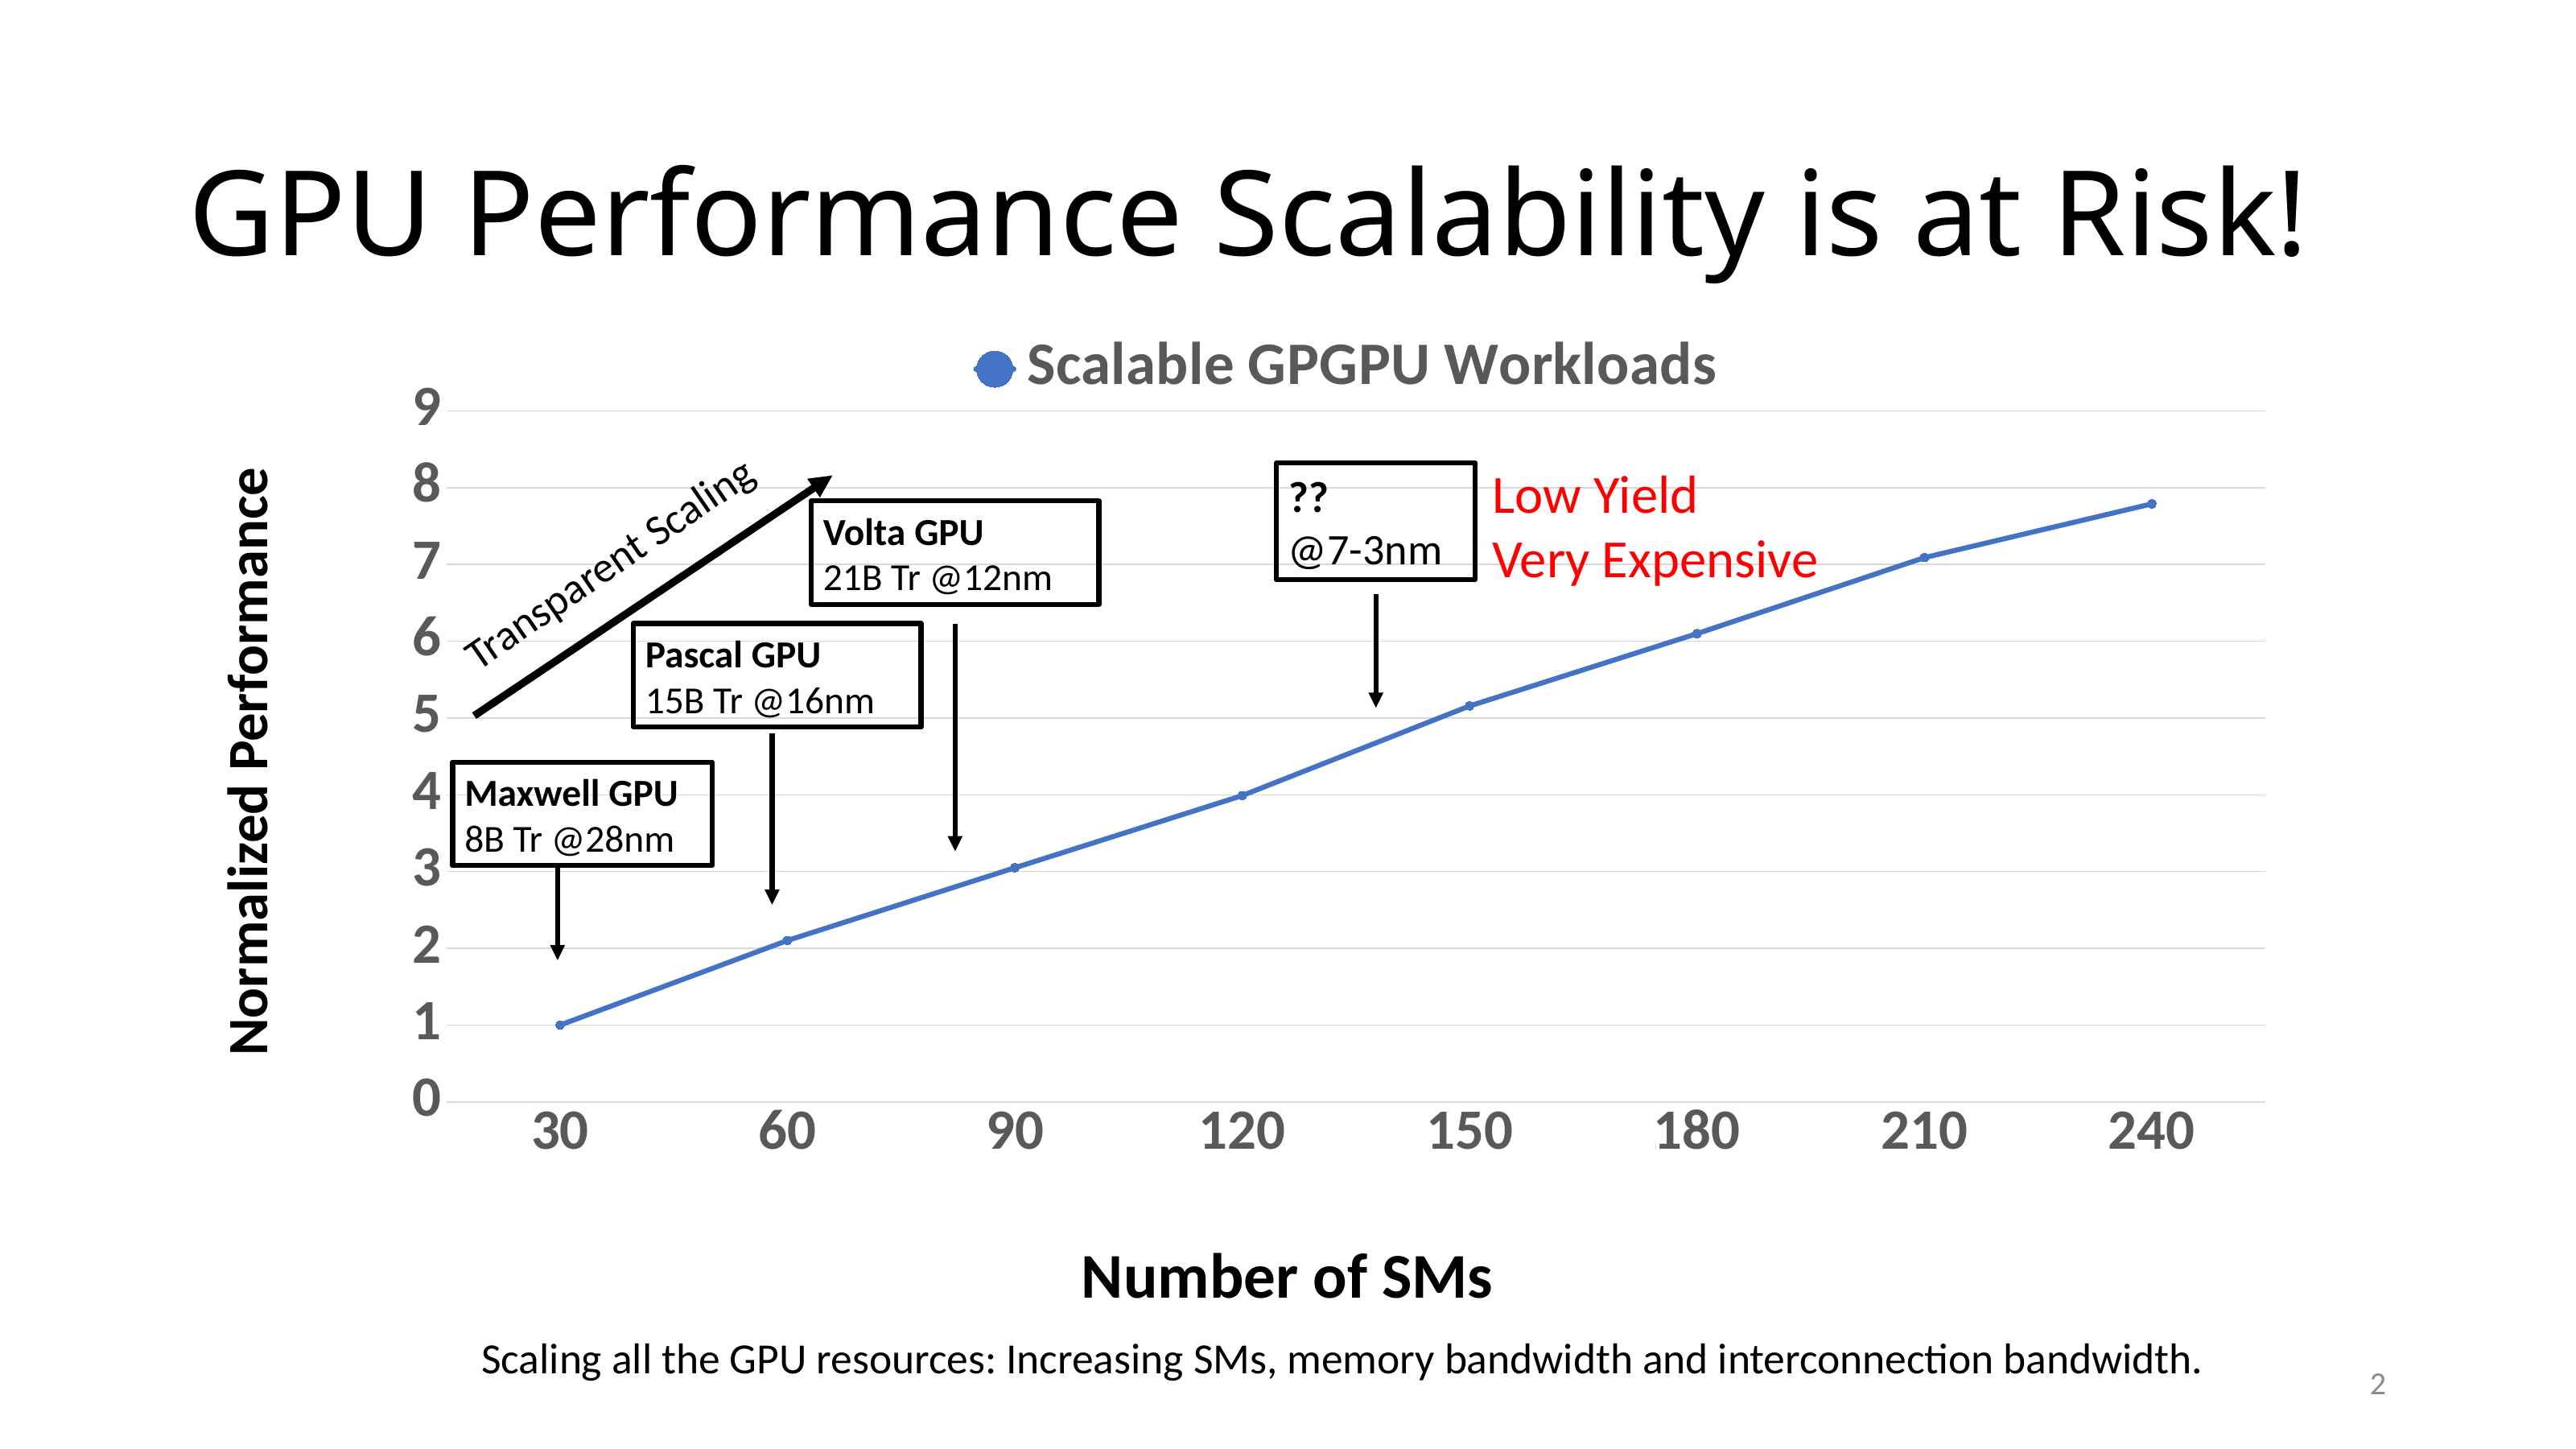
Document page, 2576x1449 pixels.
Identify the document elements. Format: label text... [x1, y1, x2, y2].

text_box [474, 475, 833, 716]
text_box Number of SMs [1070, 1229, 1506, 1317]
title GPU Performance Scalability is at Risk! [176, 76, 2398, 357]
text_box Scaling all the GPU resources: Increasing SMs, memory bandwidth and interconnection bandwidth. [469, 1324, 2215, 1389]
chart [298, 289, 2328, 1229]
text_box Normalized Performance [204, 407, 285, 1068]
slide_number 2 [1818, 1343, 2398, 1421]
